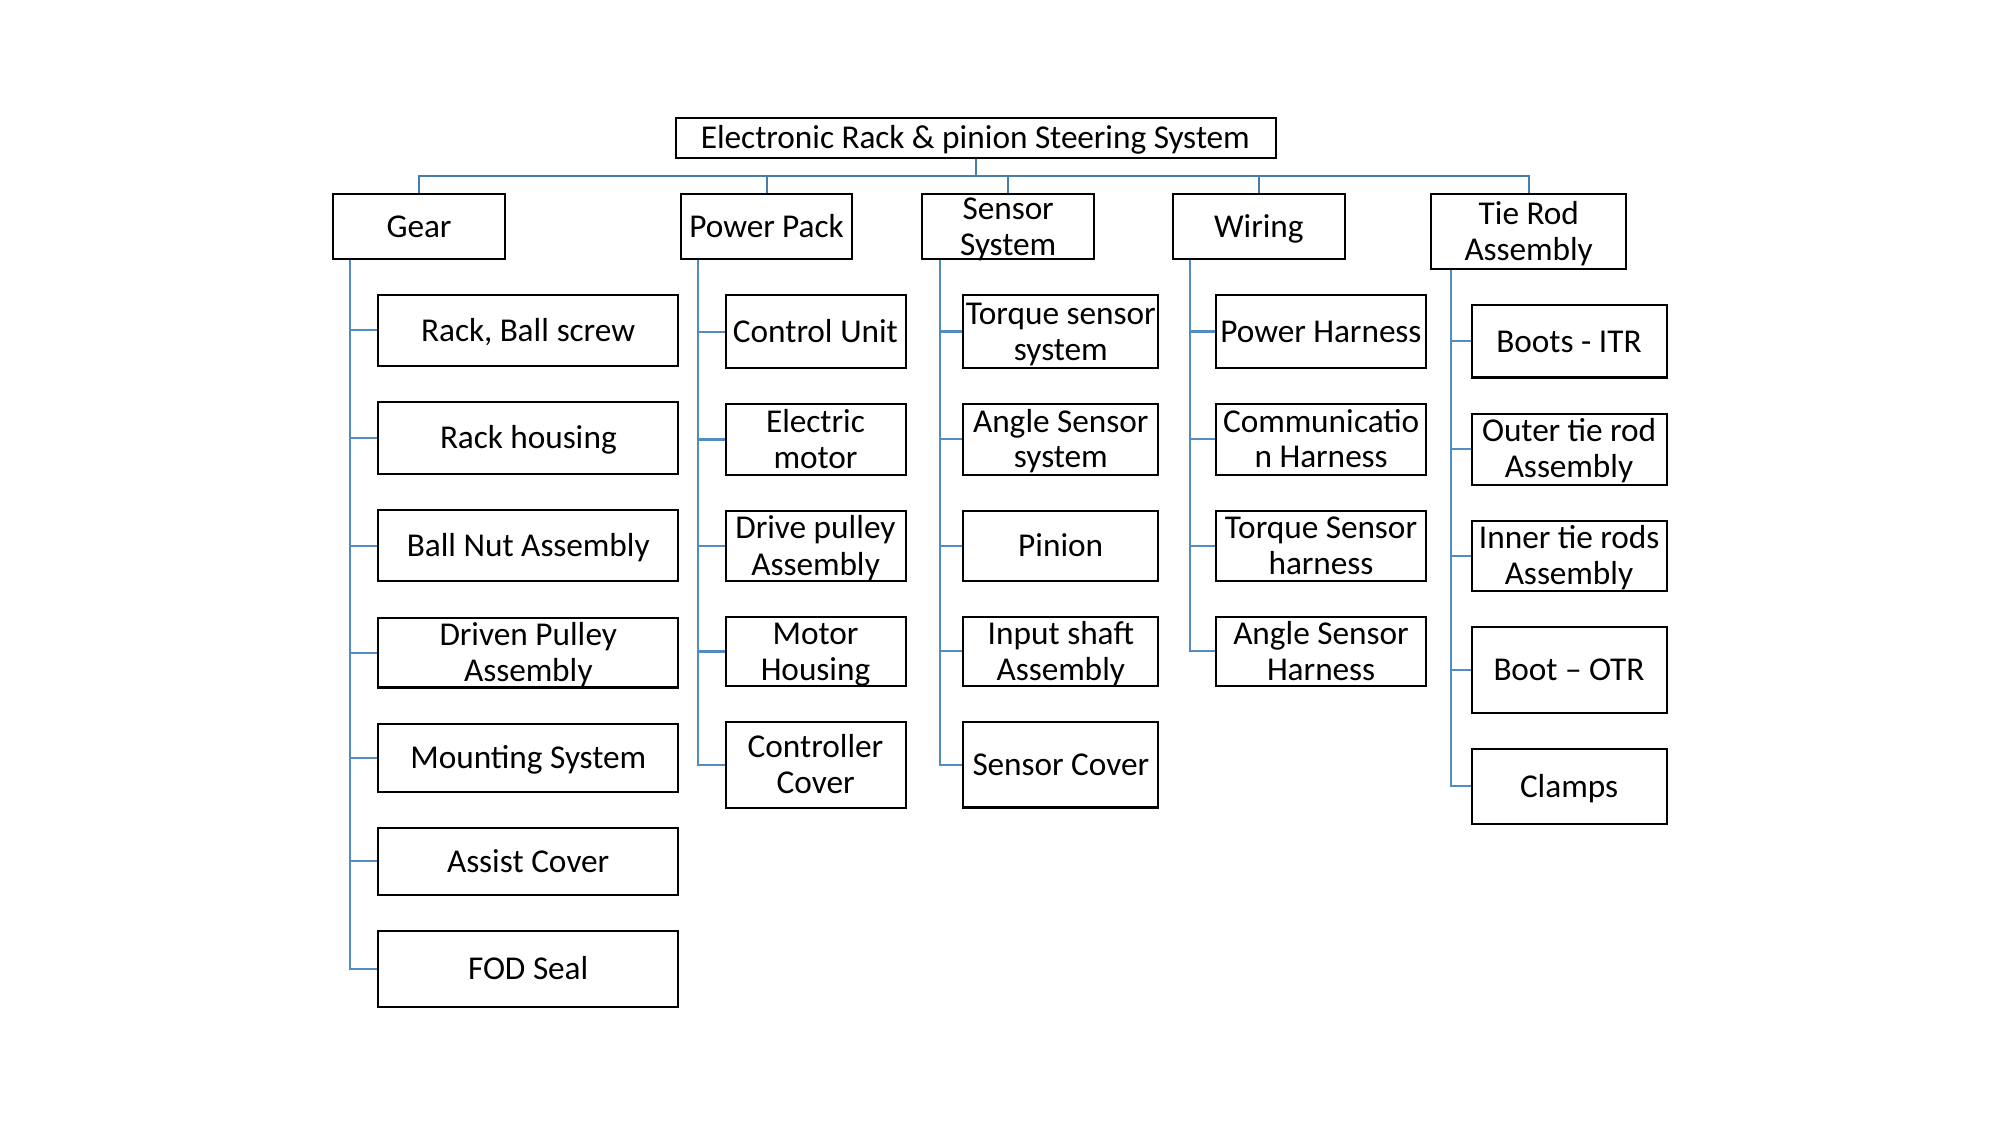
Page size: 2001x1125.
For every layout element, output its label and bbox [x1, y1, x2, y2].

text_box [333, 117, 1667, 1007]
